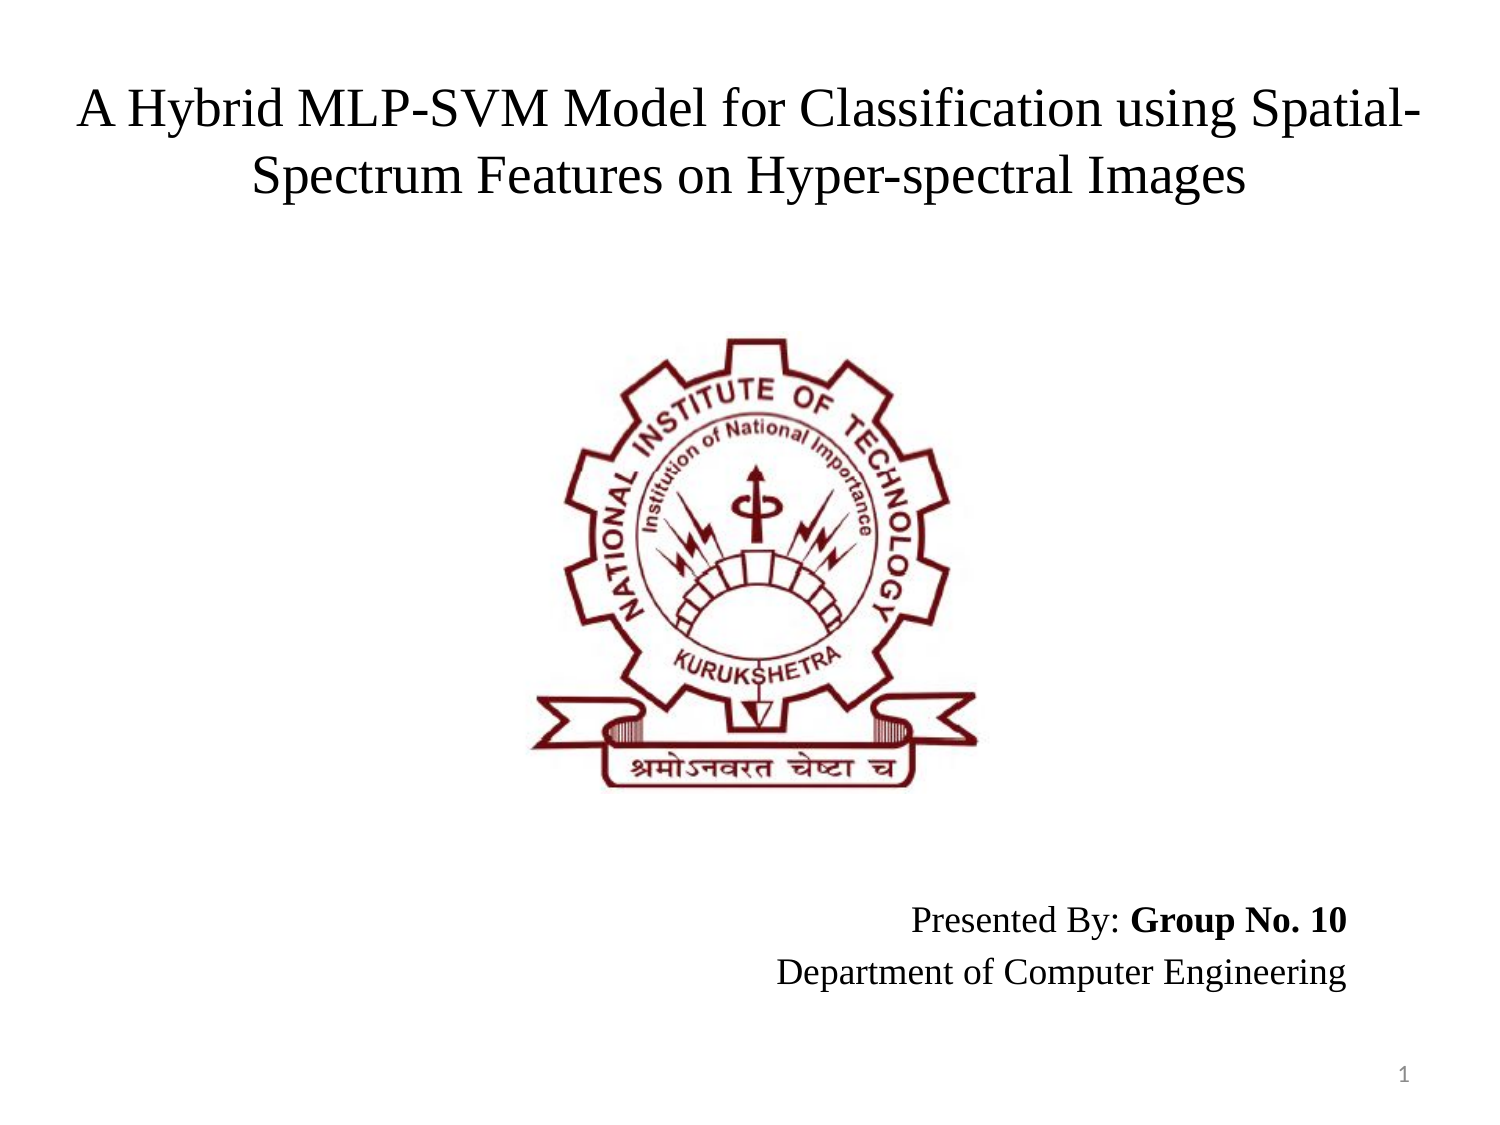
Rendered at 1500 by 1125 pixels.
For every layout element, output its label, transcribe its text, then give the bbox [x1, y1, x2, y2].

slide_number 1 [1074, 1042, 1425, 1103]
subtitle Presented By: Group No. 10 Department of Computer Engineering [312, 887, 1363, 1075]
picture [501, 330, 999, 794]
title A Hybrid MLP-SVM Model for Classification using Spatial-Spectrum Features on Hyper-spectral Images [37, 62, 1463, 213]
